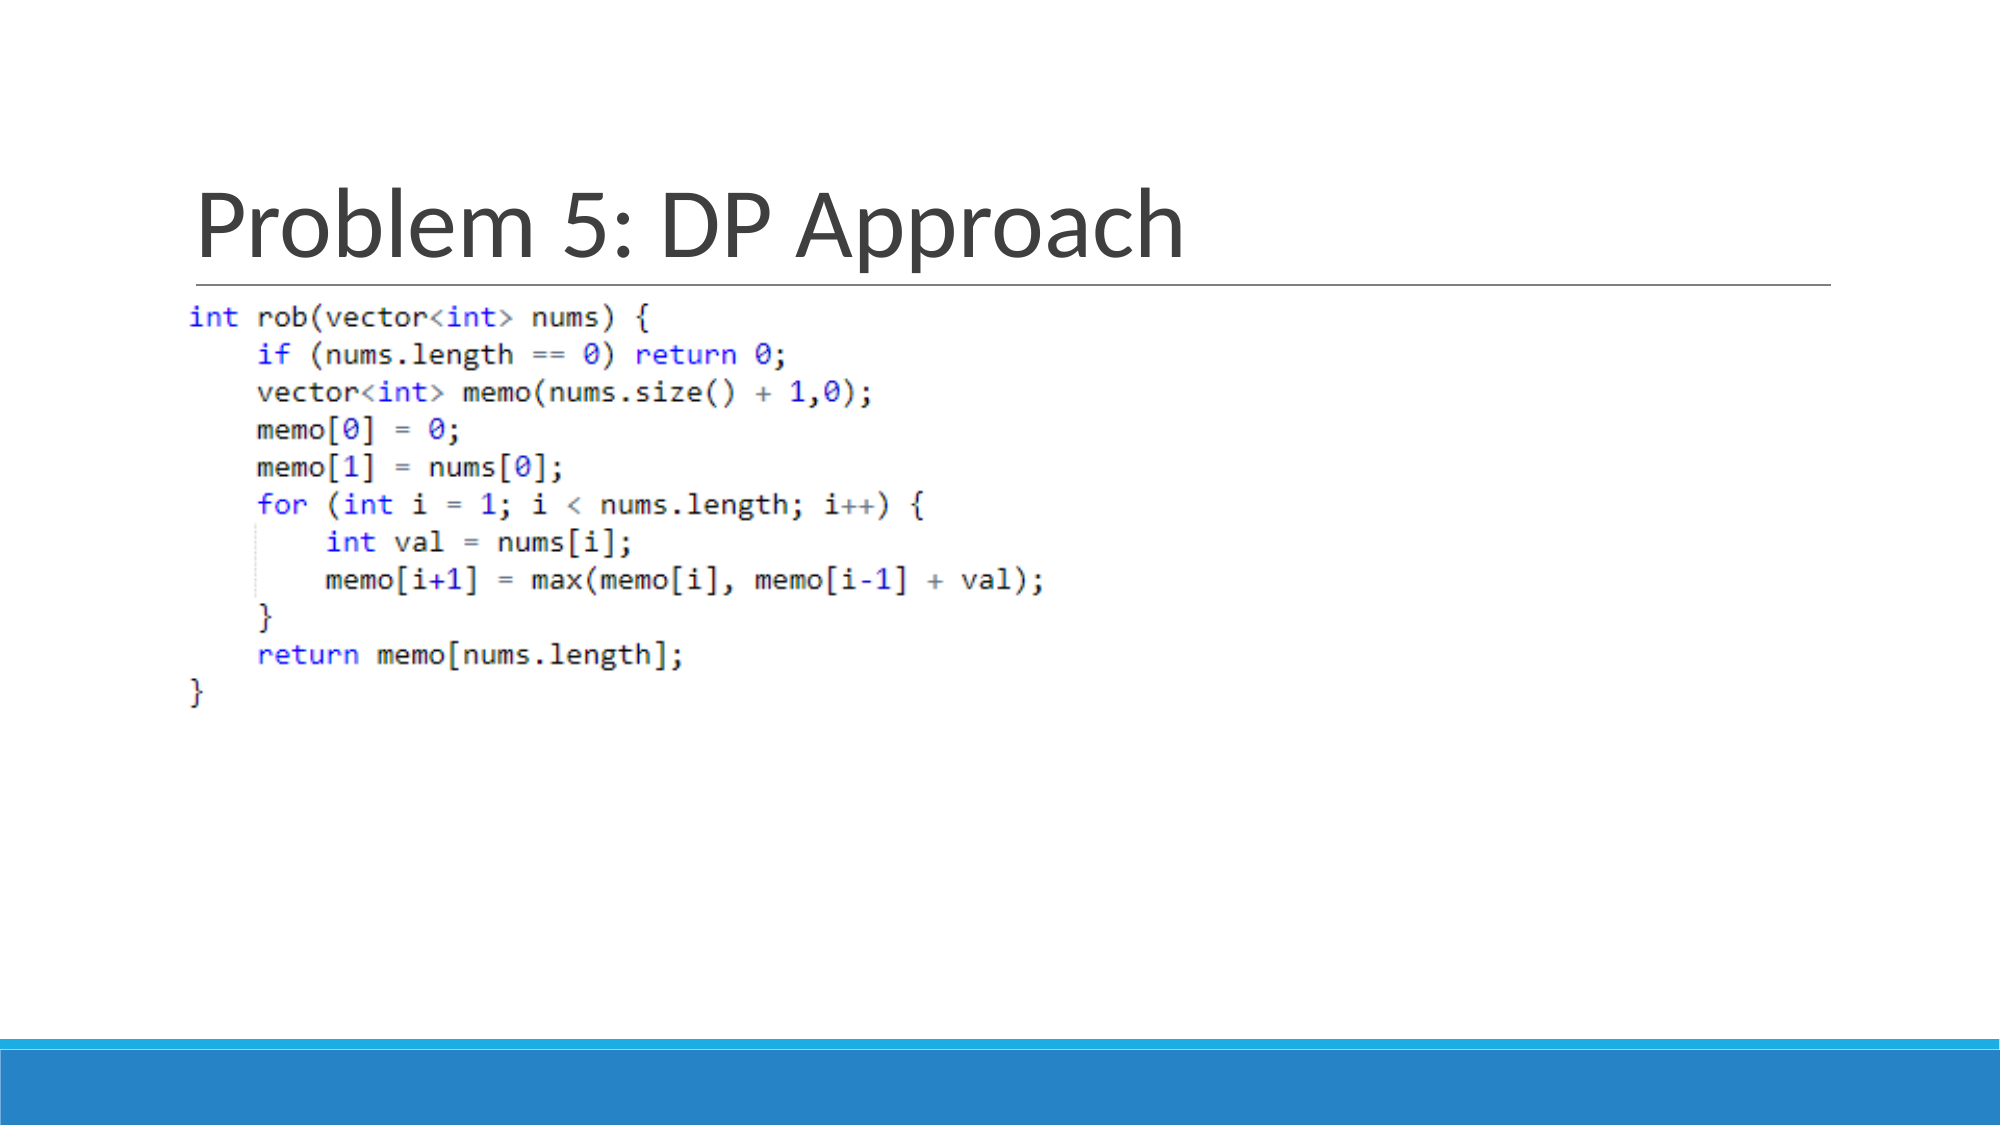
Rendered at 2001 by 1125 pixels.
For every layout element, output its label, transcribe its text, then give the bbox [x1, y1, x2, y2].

picture [179, 302, 1073, 728]
title Problem 5: DP Approach [180, 47, 1830, 285]
